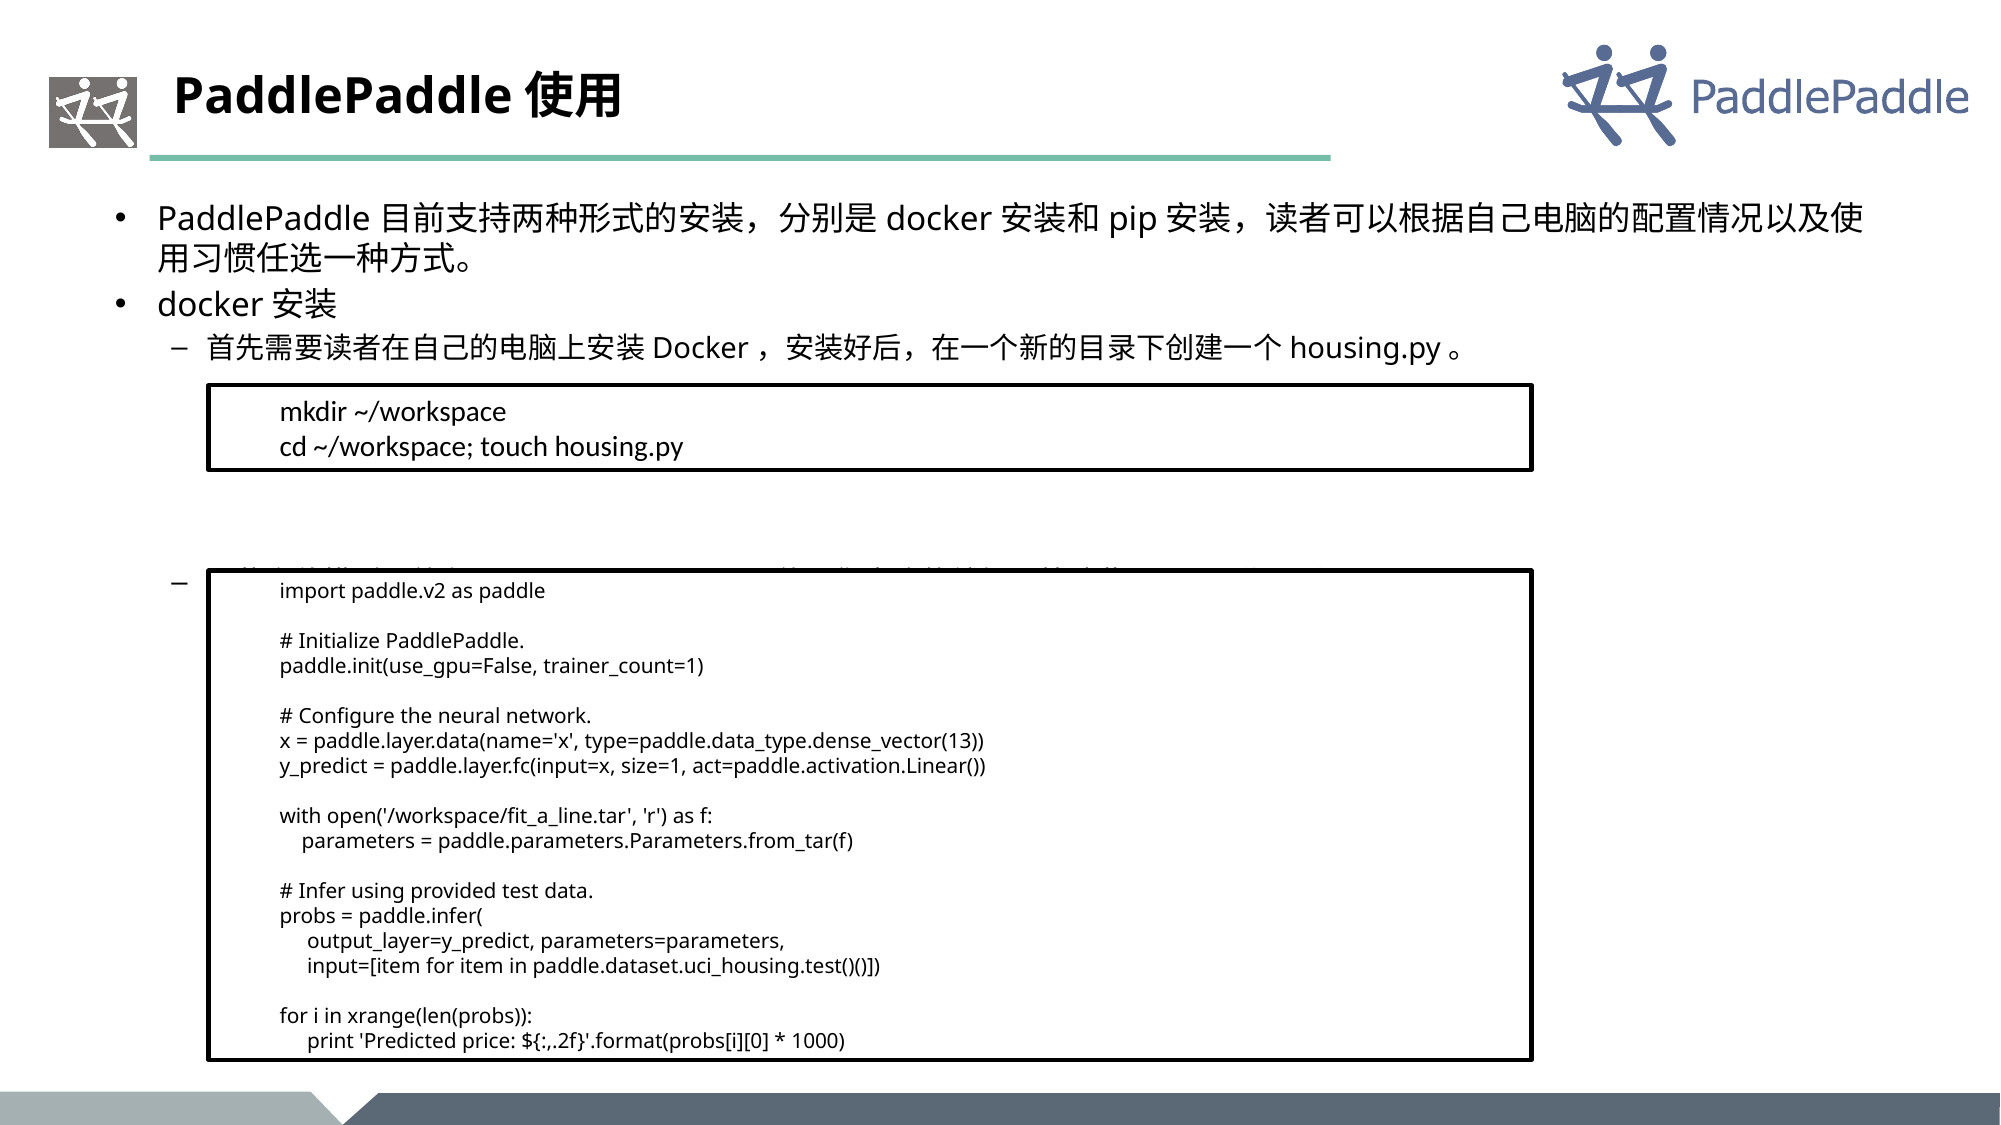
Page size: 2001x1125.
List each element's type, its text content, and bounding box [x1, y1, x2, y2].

text_box import paddle.v2 as paddle # Initialize PaddlePaddle. paddle.init(use_gpu=False, trainer_count=1) # Configure the neural network. x = paddle.layer.data(name='x', type=paddle.data_type.dense_vector(13)) y_predict = paddle.layer.fc(input=x, size=1, act=paddle.activation.Linear()) with open('/workspace/fit_a_line.tar', 'r') as f: parameters = paddle.parameters.Parameters.from_tar(f) # Infer using provided test data. probs = paddle.infer( output_layer=y_predict, parameters=parameters, input=[item for item in paddle.dataset.uci_housing.test()()]) for i in xrange(len(probs)): print 'Predicted price: ${:,.2f}'.format(probs[i][0] * 1000) [206, 568, 1534, 1062]
title PaddlePaddle使用 [157, 28, 1406, 158]
list PaddlePaddle目前支持两种形式的安装，分别是docker安装和pip安装，读者可以根据自己电脑的配置情况以及使用习惯任选一种方式。 docker安装 首先需要读者在自己的电脑上安装Docker，安装好后，在一个新的目录下创建一个housing.py。 下载房价模型且放在~/workspace目录下，使用您喜欢的编辑器粘贴此Python代码到housing.py: [99, 189, 1900, 1061]
text_box mkdir ~/workspace cd ~/workspace; touch housing.py [206, 383, 1534, 472]
